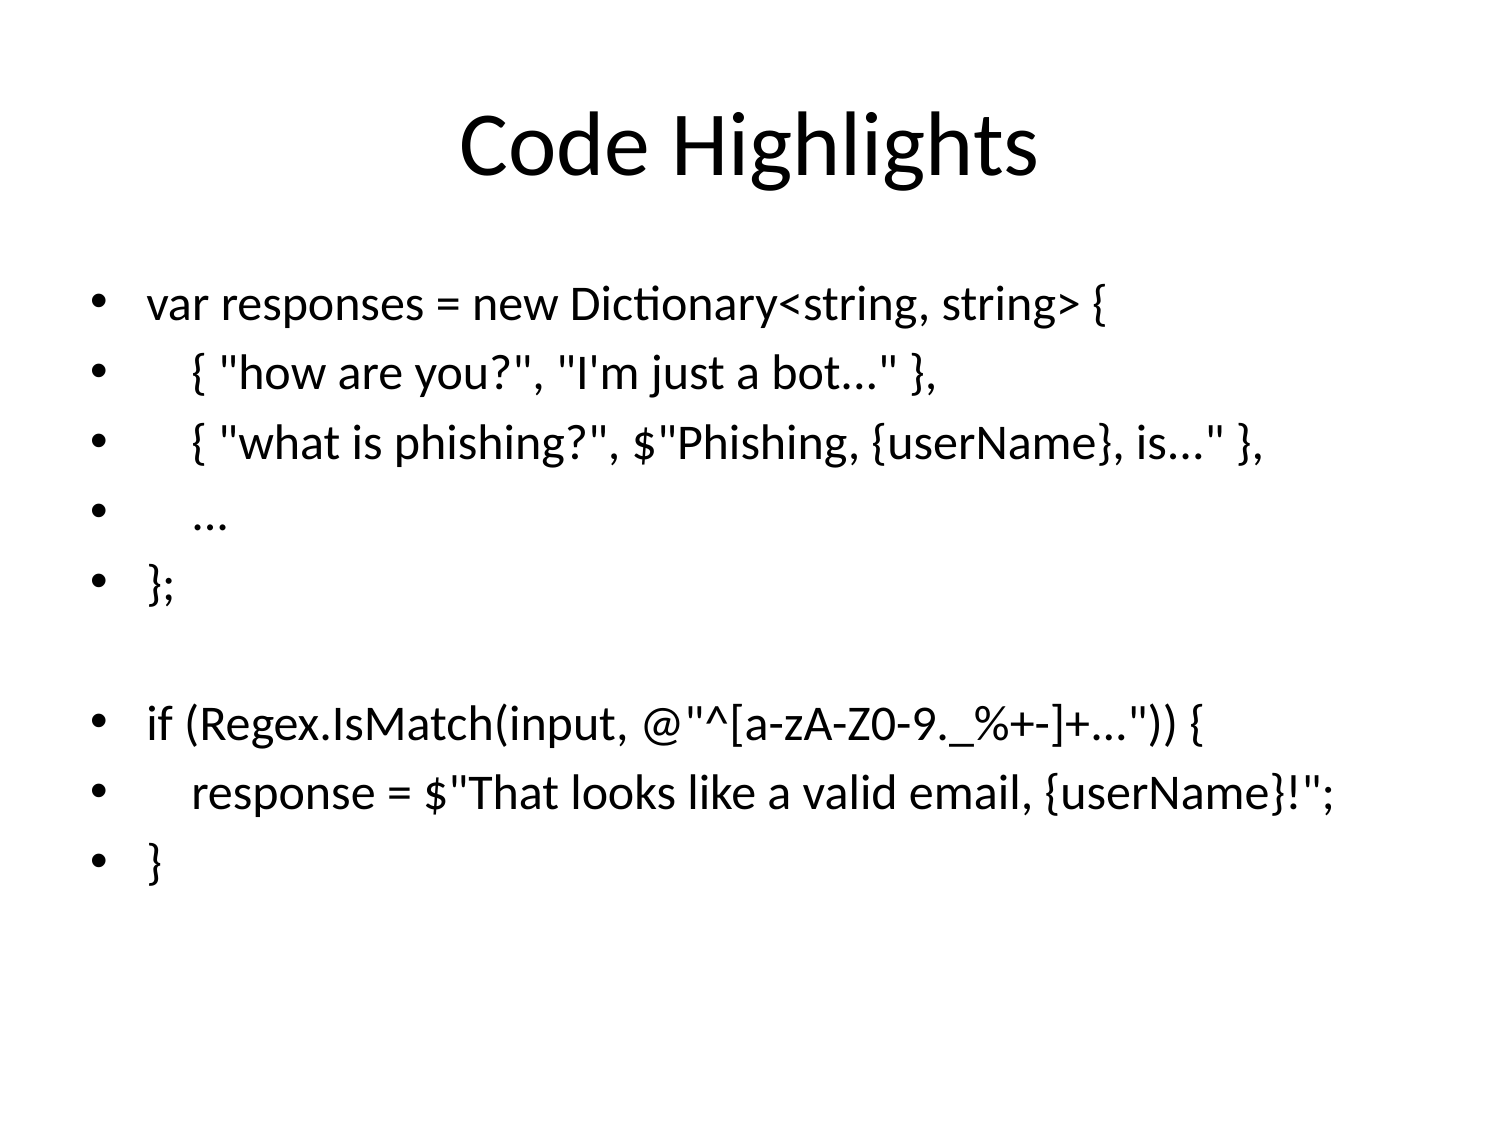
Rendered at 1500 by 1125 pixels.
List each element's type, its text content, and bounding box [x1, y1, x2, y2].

title Code Highlights [75, 45, 1425, 233]
list var responses = new Dictionary<string, string> { { "how are you?", "I'm just a bot..." }, { "what is phishing?", $"Phishing, {userName}, is..." }, ... }; if (Regex.IsMatch(input, @"^[a-zA-Z0-9._%+-]+...")) { response = $"That looks like a valid email, {userName}!"; } [75, 262, 1425, 1005]
